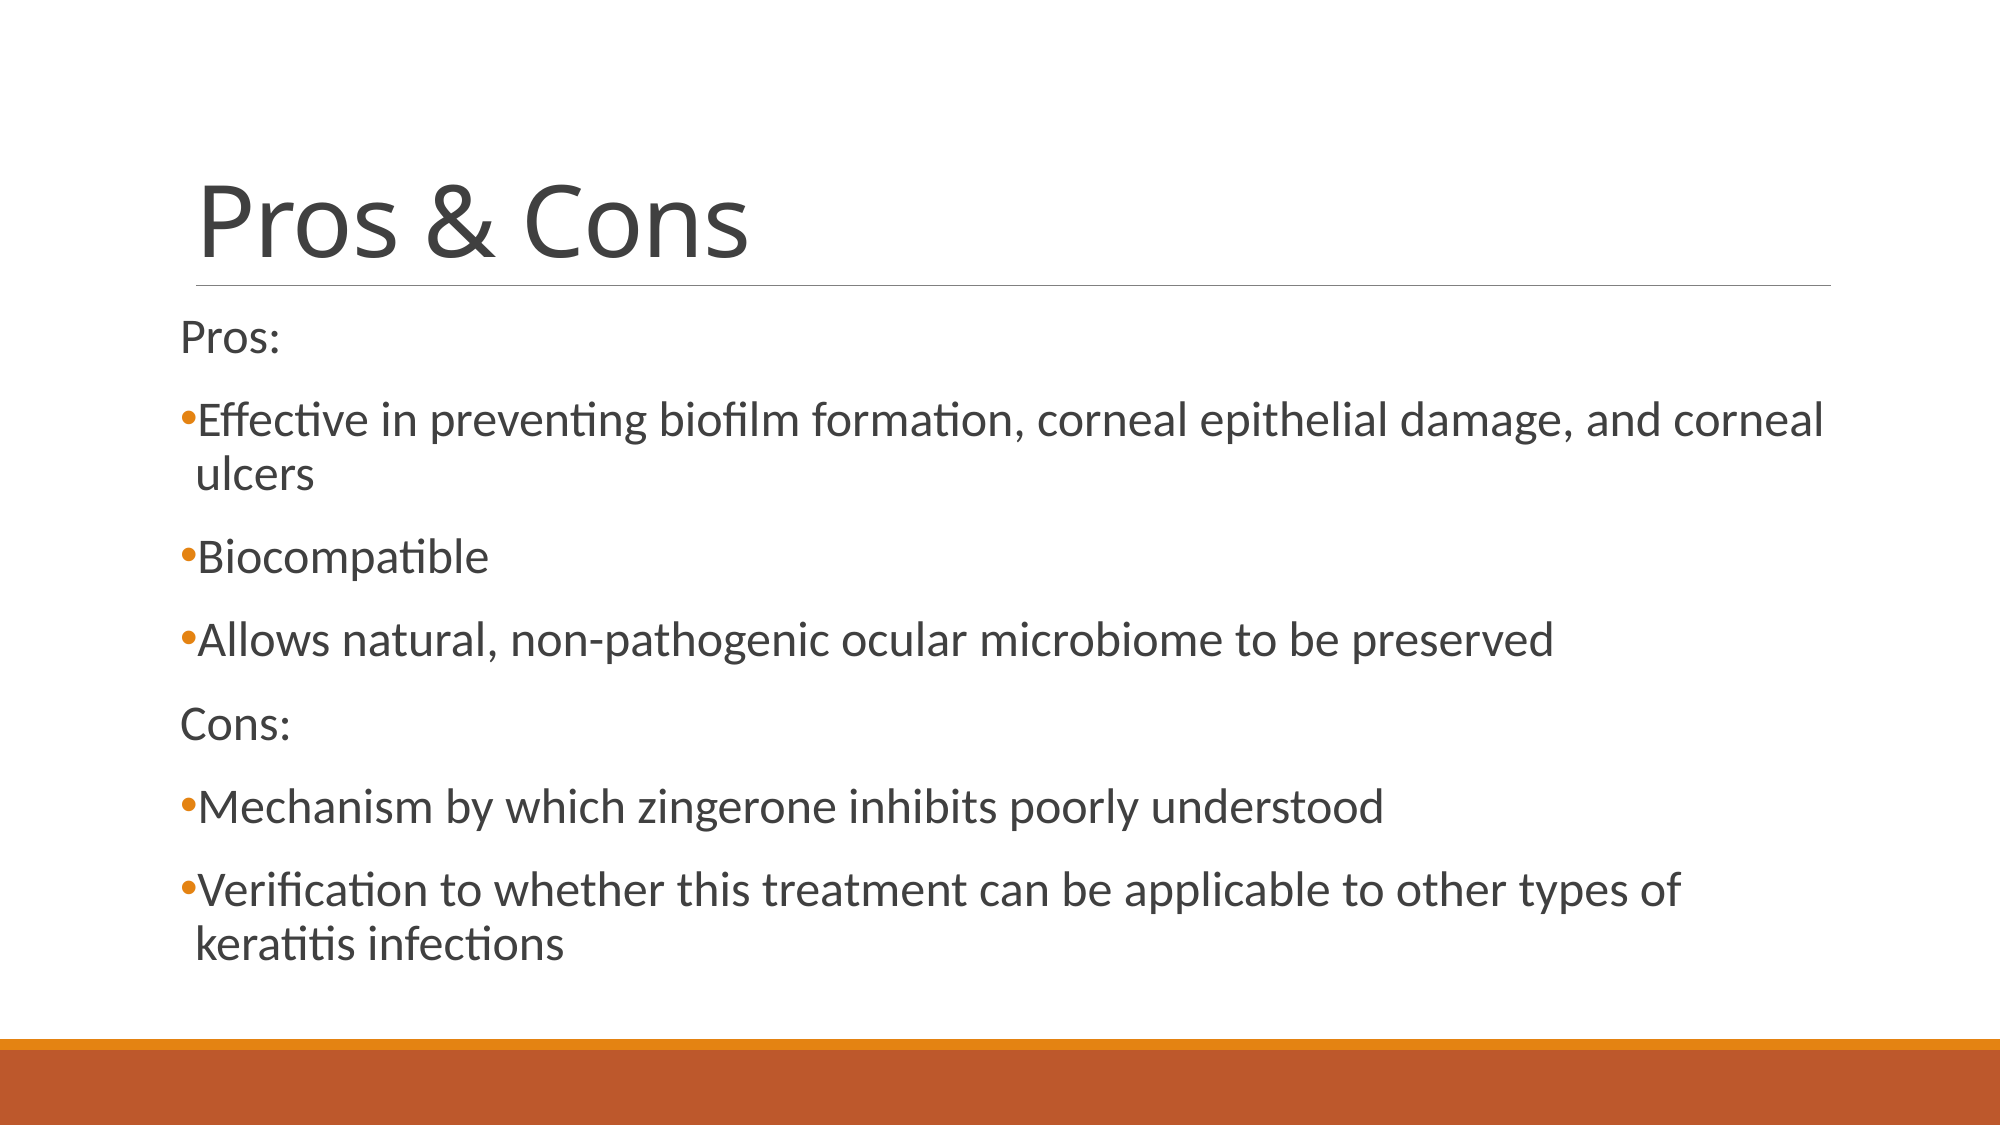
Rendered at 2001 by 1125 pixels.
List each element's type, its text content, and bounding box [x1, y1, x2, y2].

list Pros: Effective in preventing biofilm formation, corneal epithelial damage, and corneal ulcers Biocompatible Allows natural, non-pathogenic ocular microbiome to be preserved Cons: Mechanism by which zingerone inhibits poorly understood Verification to whether this treatment can be applicable to other types of keratitis infections [180, 302, 1830, 963]
title Pros & Cons [180, 47, 1830, 285]
